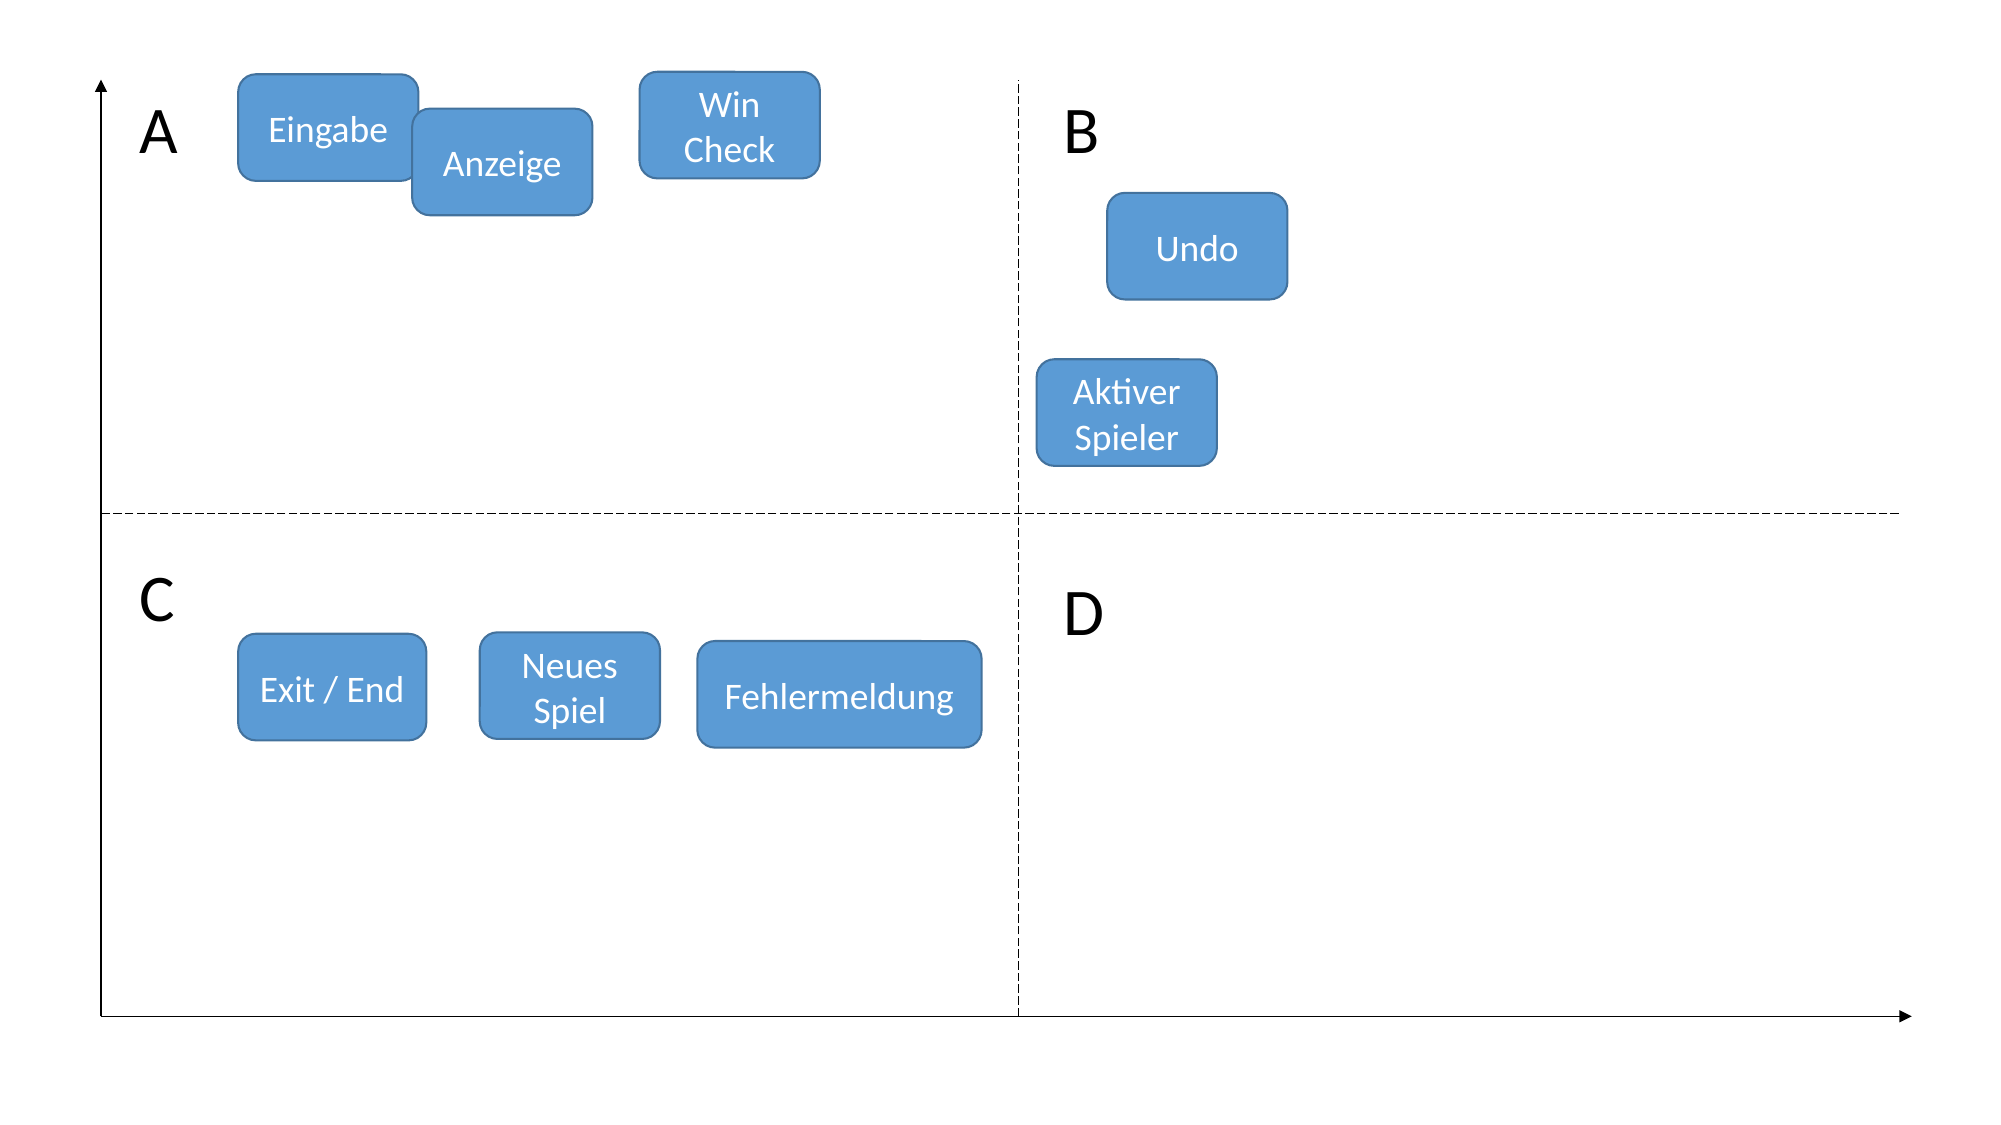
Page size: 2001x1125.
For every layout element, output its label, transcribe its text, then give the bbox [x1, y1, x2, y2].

text_box Neues Spiel [478, 631, 662, 740]
text_box D [1049, 561, 1147, 657]
text_box Fehlermeldung [696, 639, 983, 749]
text_box C [125, 547, 223, 643]
text_box B [1049, 79, 1147, 175]
text_box Aktiver Spieler [1035, 358, 1218, 467]
text_box Anzeige [411, 107, 594, 217]
text_box A [125, 79, 223, 175]
text_box Eingabe [237, 73, 420, 182]
text_box Exit / End [237, 632, 428, 742]
text_box Win Check [638, 70, 821, 180]
text_box Undo [1106, 191, 1289, 301]
